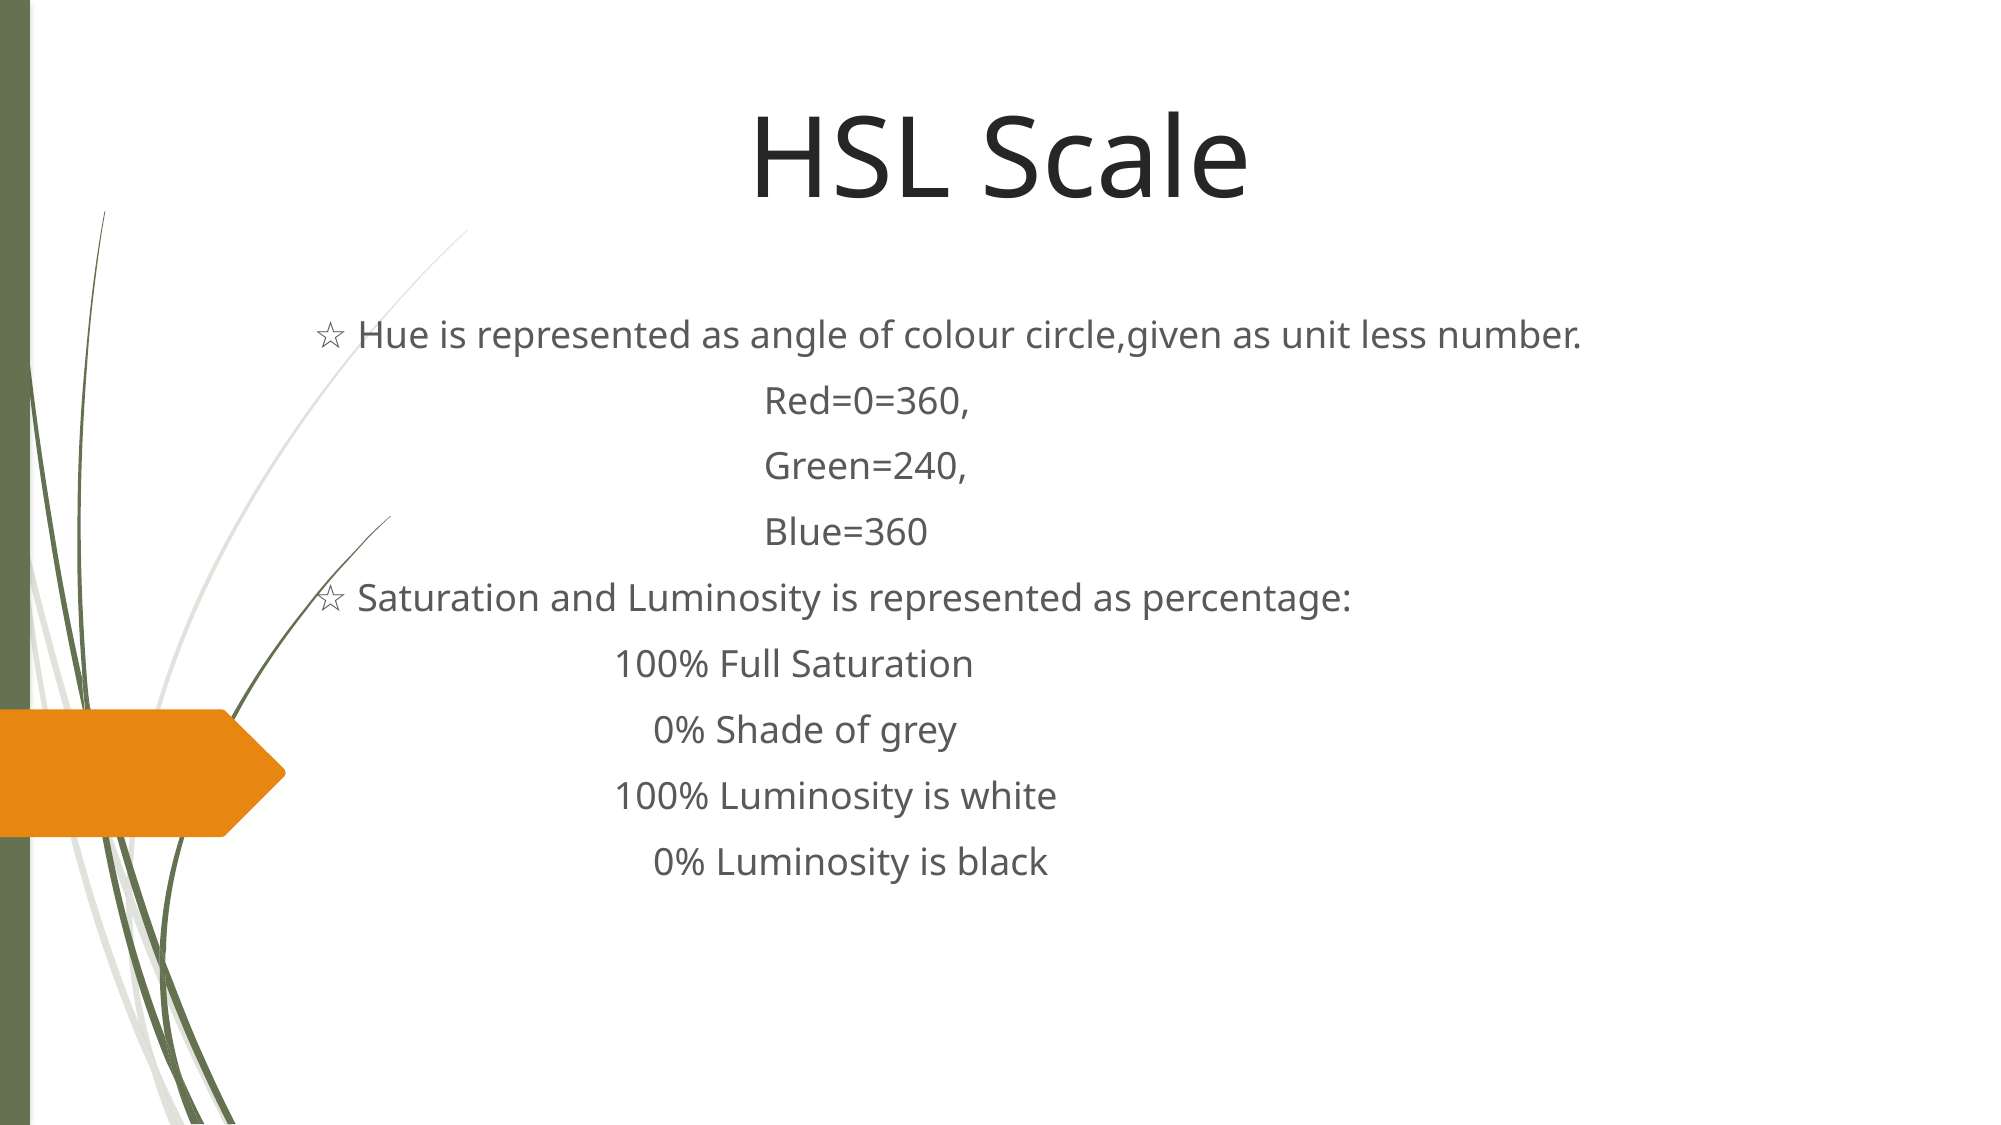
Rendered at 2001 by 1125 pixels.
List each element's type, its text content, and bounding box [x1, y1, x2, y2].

subtitle ☆ Hue is represented as angle of colour circle,given as unit less number. Red=0=360, Green=240, Blue=360 ☆ Saturation and Luminosity is represented as percentage: 100% Full Saturation 0% Shade of grey 100% Luminosity is white 0% Luminosity is black [299, 303, 1762, 1034]
text_box HSL Scale [0, 0, 2000, 228]
